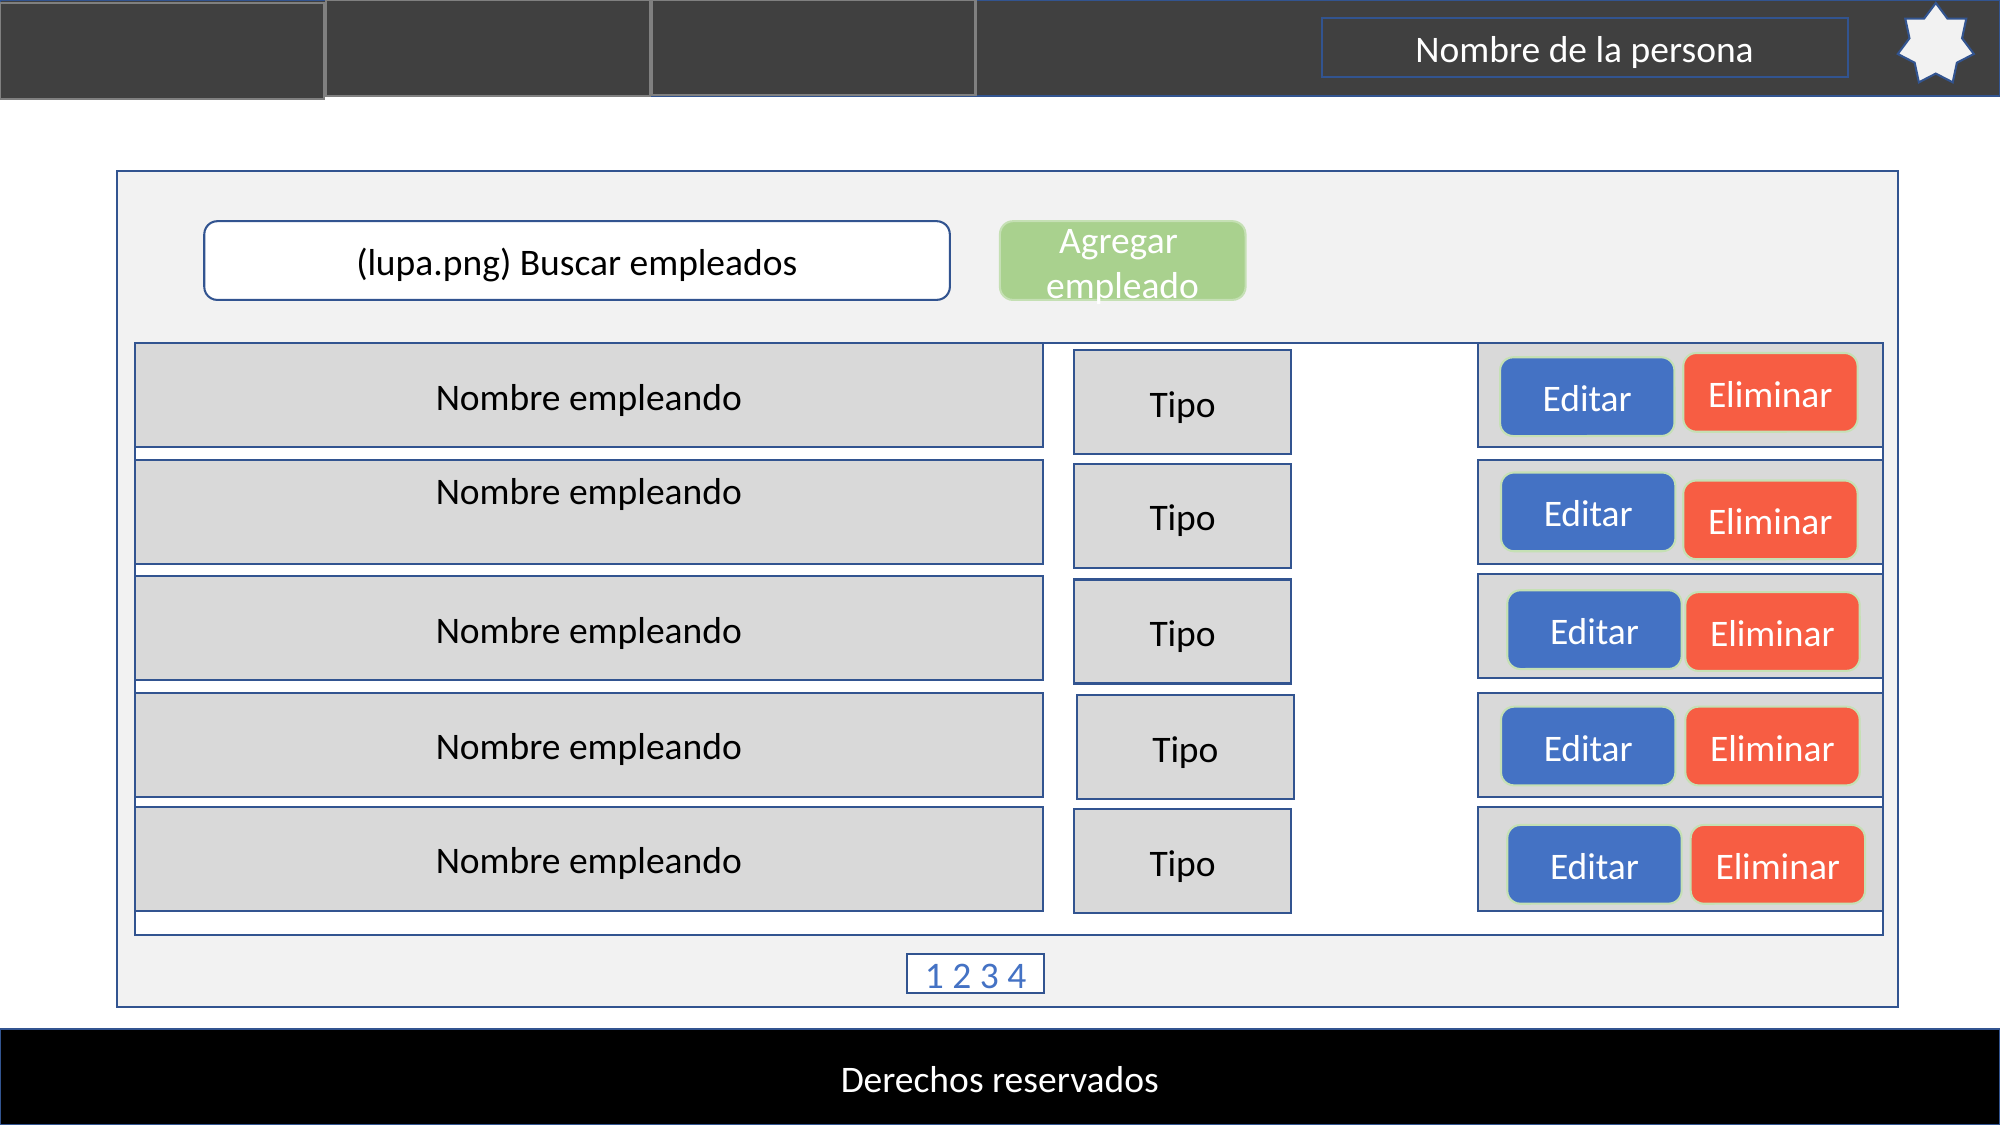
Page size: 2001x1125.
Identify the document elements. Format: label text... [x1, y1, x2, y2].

text_box [651, 0, 2000, 97]
text_box Nombre de la persona [1321, 17, 1849, 78]
text_box [325, 0, 651, 97]
text_box [1477, 692, 1884, 798]
text_box Tipo [1073, 578, 1292, 685]
text_box [0, 2, 325, 100]
text_box Editar [1499, 705, 1677, 787]
text_box Nombre empleando [134, 459, 1044, 565]
text_box Tipo [1073, 349, 1292, 455]
text_box Eliminar [1684, 705, 1861, 787]
text_box Editar [1499, 356, 1676, 438]
text_box Nombre empleando [134, 806, 1044, 912]
text_box Nombre empleando [134, 692, 1044, 798]
text_box (lupa.png) Buscar empleados [203, 220, 951, 301]
text_box Editar [1499, 471, 1677, 553]
text_box [1896, 1, 1976, 84]
text_box [134, 342, 1884, 936]
text_box 1 2 3 4 [906, 953, 1045, 994]
text_box Agregar empleado [998, 220, 1247, 301]
text_box Nombre empleando [134, 575, 1044, 681]
text_box Eliminar [1684, 591, 1861, 672]
text_box Tipo [1073, 463, 1292, 569]
text_box Tipo [1076, 694, 1295, 800]
text_box [651, 0, 977, 96]
text_box Nombre empleando [134, 342, 1044, 448]
text_box [1477, 342, 1884, 448]
text_box Eliminar [1689, 823, 1867, 905]
text_box Editar [1506, 589, 1683, 671]
text_box Tipo [1073, 808, 1292, 914]
text_box Derechos reservados [0, 1028, 2000, 1125]
text_box [116, 170, 1899, 1008]
text_box Editar [1506, 823, 1683, 905]
text_box [1477, 459, 1884, 565]
text_box Eliminar [1682, 351, 1859, 433]
text_box [1477, 806, 1884, 912]
text_box [1477, 573, 1884, 679]
text_box Eliminar [1682, 479, 1859, 561]
